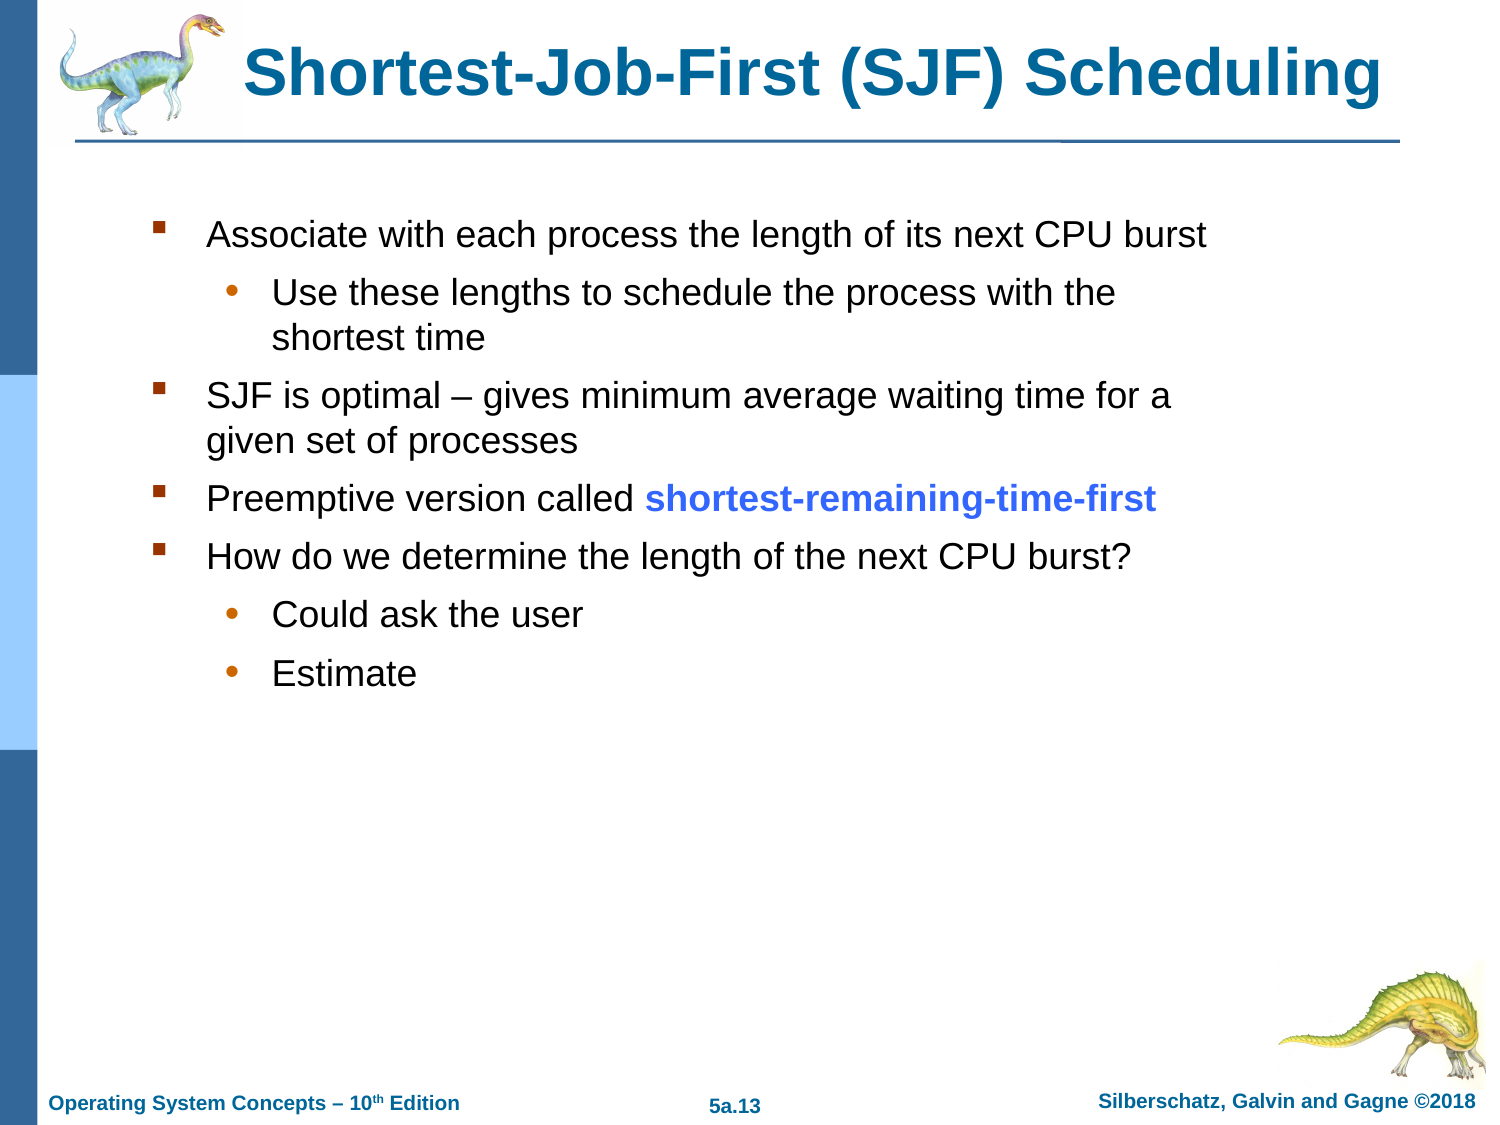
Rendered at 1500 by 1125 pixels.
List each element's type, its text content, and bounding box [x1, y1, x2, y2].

picture [46, 0, 243, 149]
list Associate with each process the length of its next CPU burst Use these lengths to schedule the process with the shortest time SJF is optimal – gives minimum average waiting time for a given set of processes Preemptive version called shortest-remaining-time-first How do we determine the length of the next CPU burst? Could ask the user Estimate [134, 202, 1244, 916]
title Shortest-Job-First (SJF) Scheduling [181, 21, 1446, 116]
picture [1275, 959, 1486, 1090]
